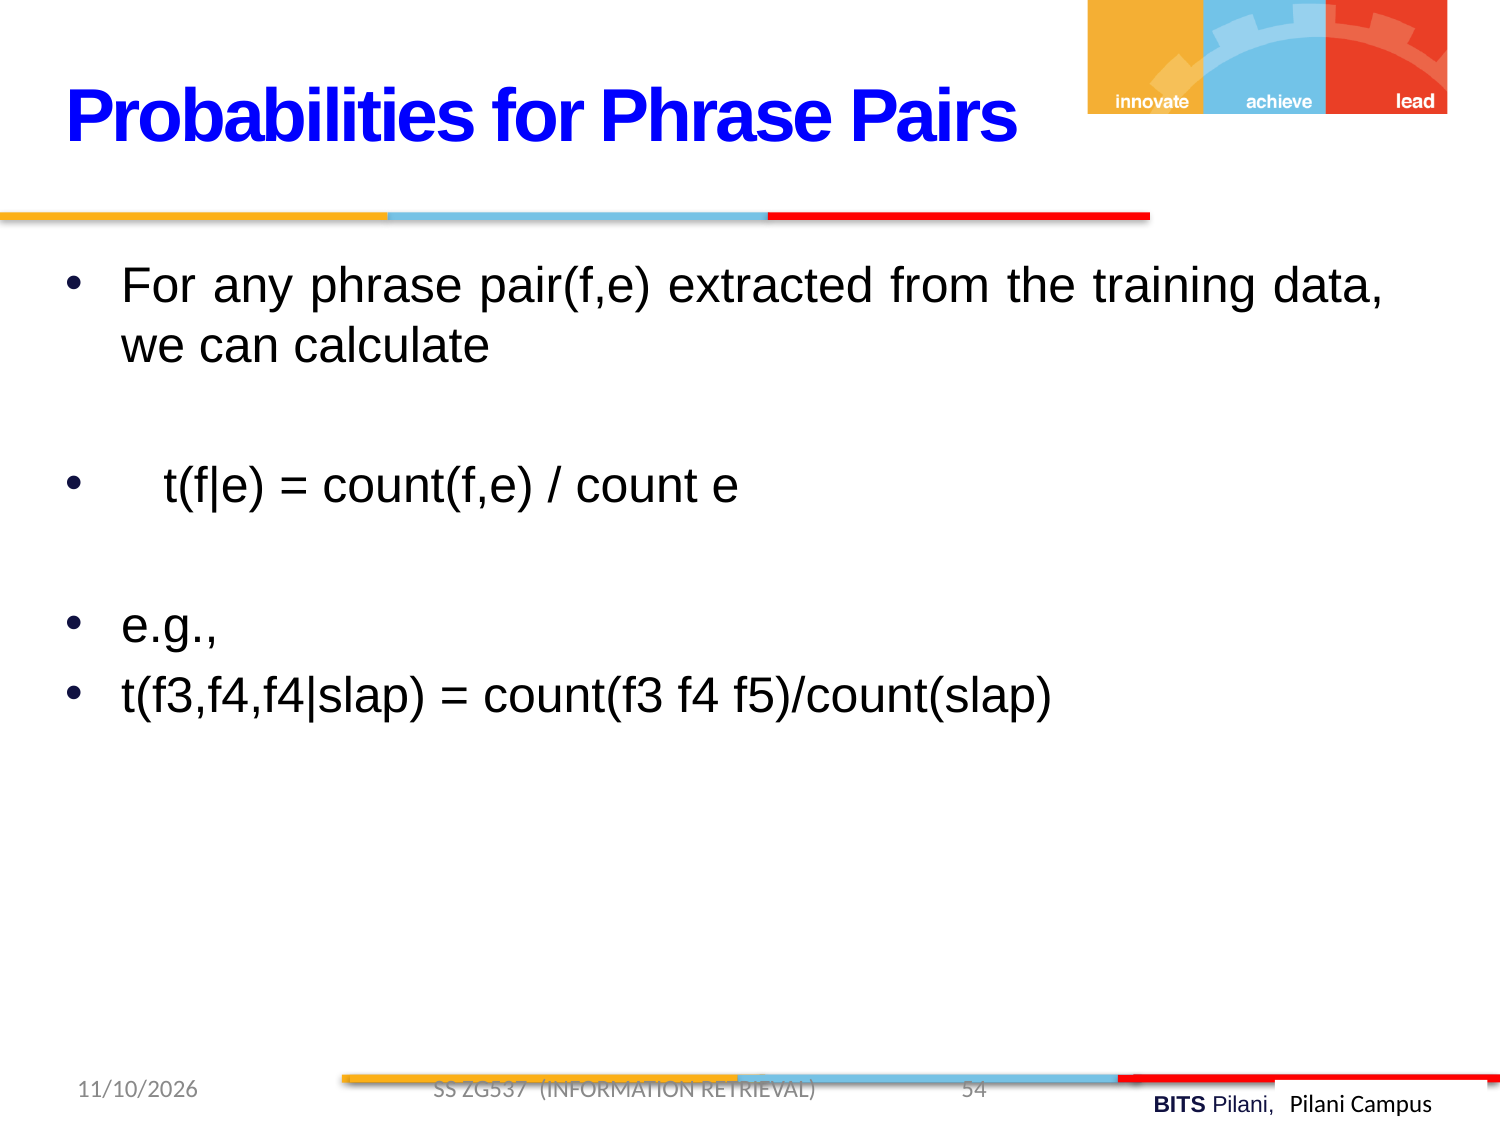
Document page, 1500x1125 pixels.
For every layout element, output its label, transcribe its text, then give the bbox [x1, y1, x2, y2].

picture [1087, 0, 1448, 114]
text_box 3/29/2019 SS ZG537 (INFORMATION RETRIEVAL) 54 [62, 1072, 1050, 1125]
list Probabilities for Phrase Pairs [50, 24, 1088, 213]
text_box Pilani Campus [1274, 1079, 1488, 1125]
list For any phrase pair(f,e) extracted from the training data, we can calculate t(f|e) = count(f,e) / count e e.g., t(f3,f4,f4|slap) = count(f3 f4 f5)/count(slap) [50, 245, 1400, 988]
